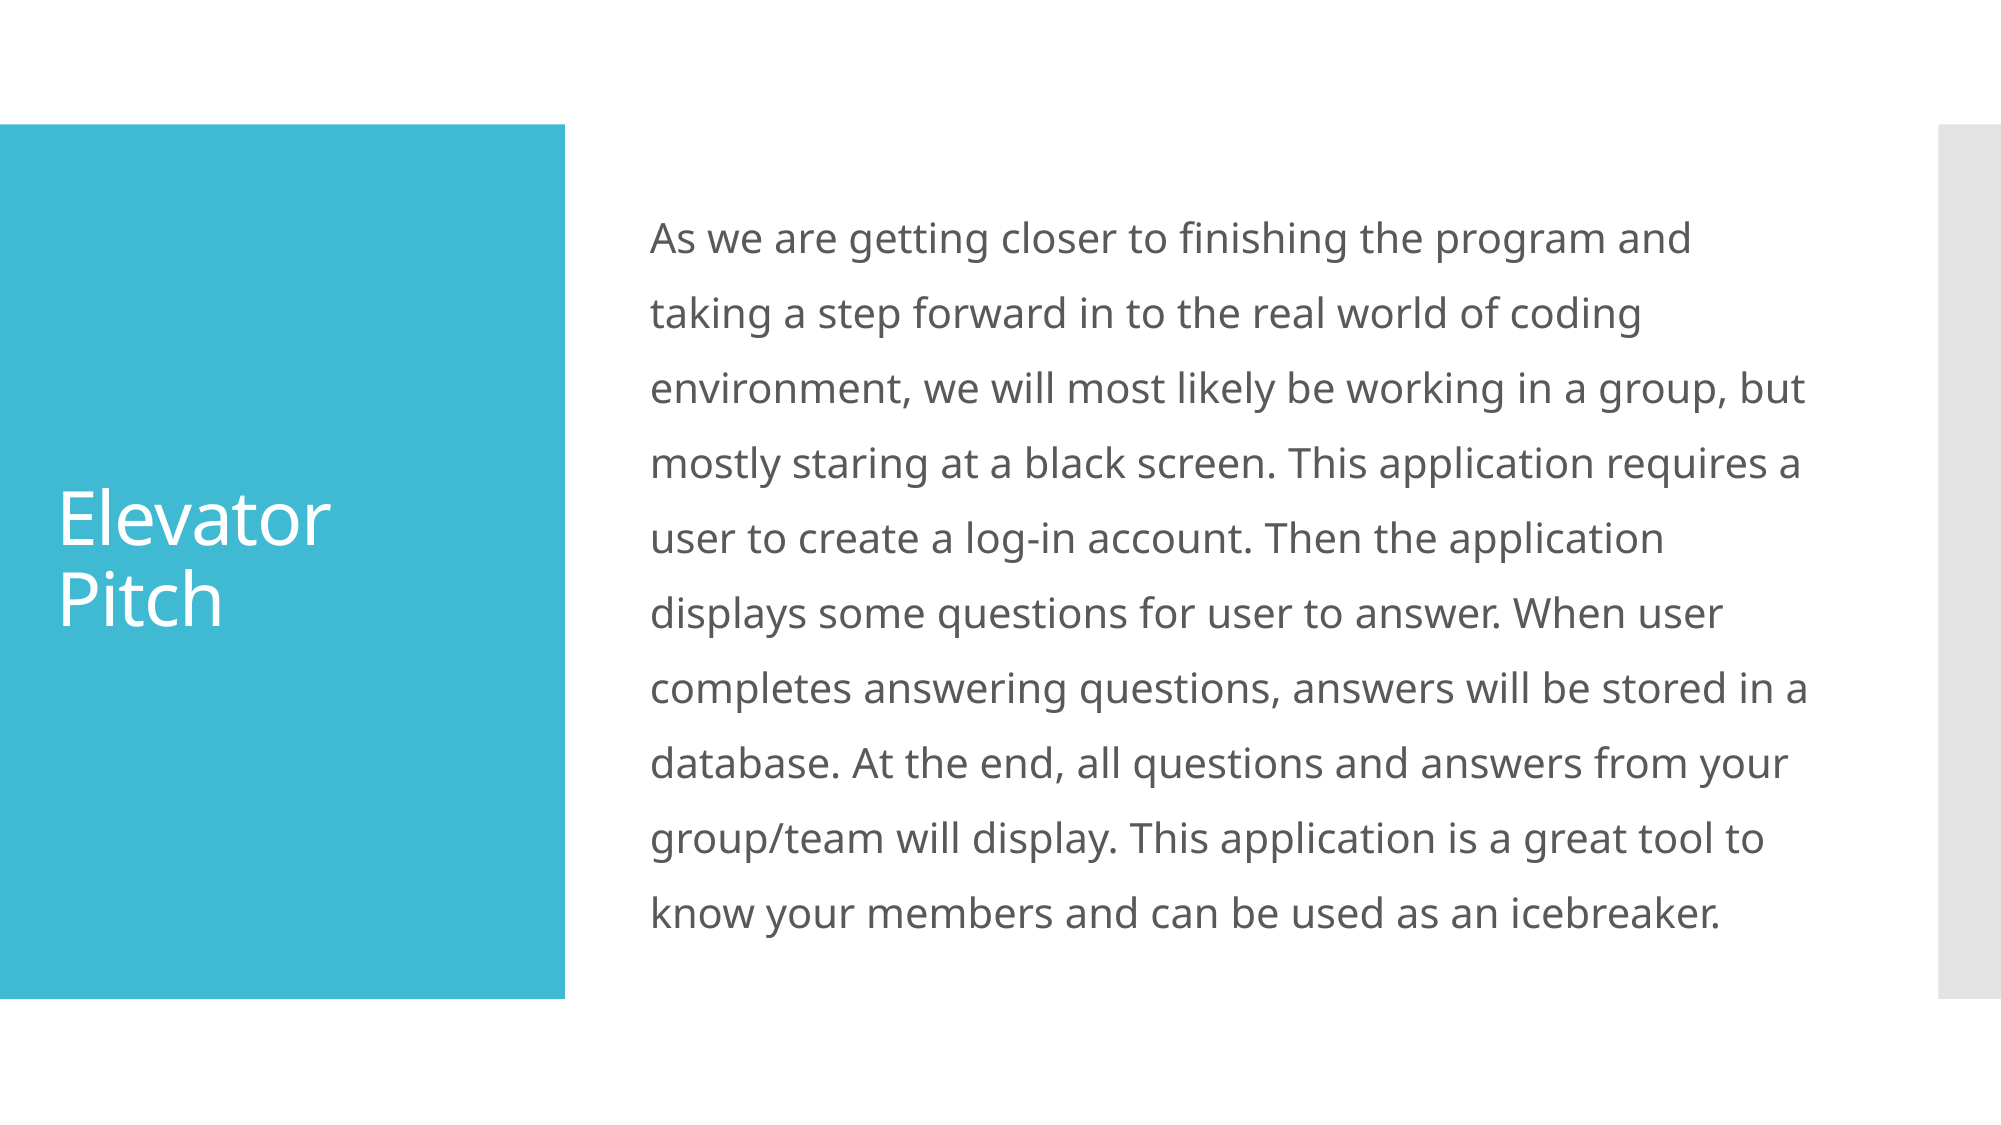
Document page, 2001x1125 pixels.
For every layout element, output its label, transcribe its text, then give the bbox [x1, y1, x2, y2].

title Elevator Pitch [41, 184, 525, 940]
list As we are getting closer to finishing the program and taking a step forward in to the real world of coding environment, we will most likely be working in a group, but mostly staring at a black screen. This application requires a user to create a log-in account. Then the application displays some questions for user to answer. When user completes answering questions, answers will be stored in a database. At the end, all questions and answers from your group/team will display. This application is a great tool to know your members and can be used as an icebreaker. [634, 141, 1835, 982]
